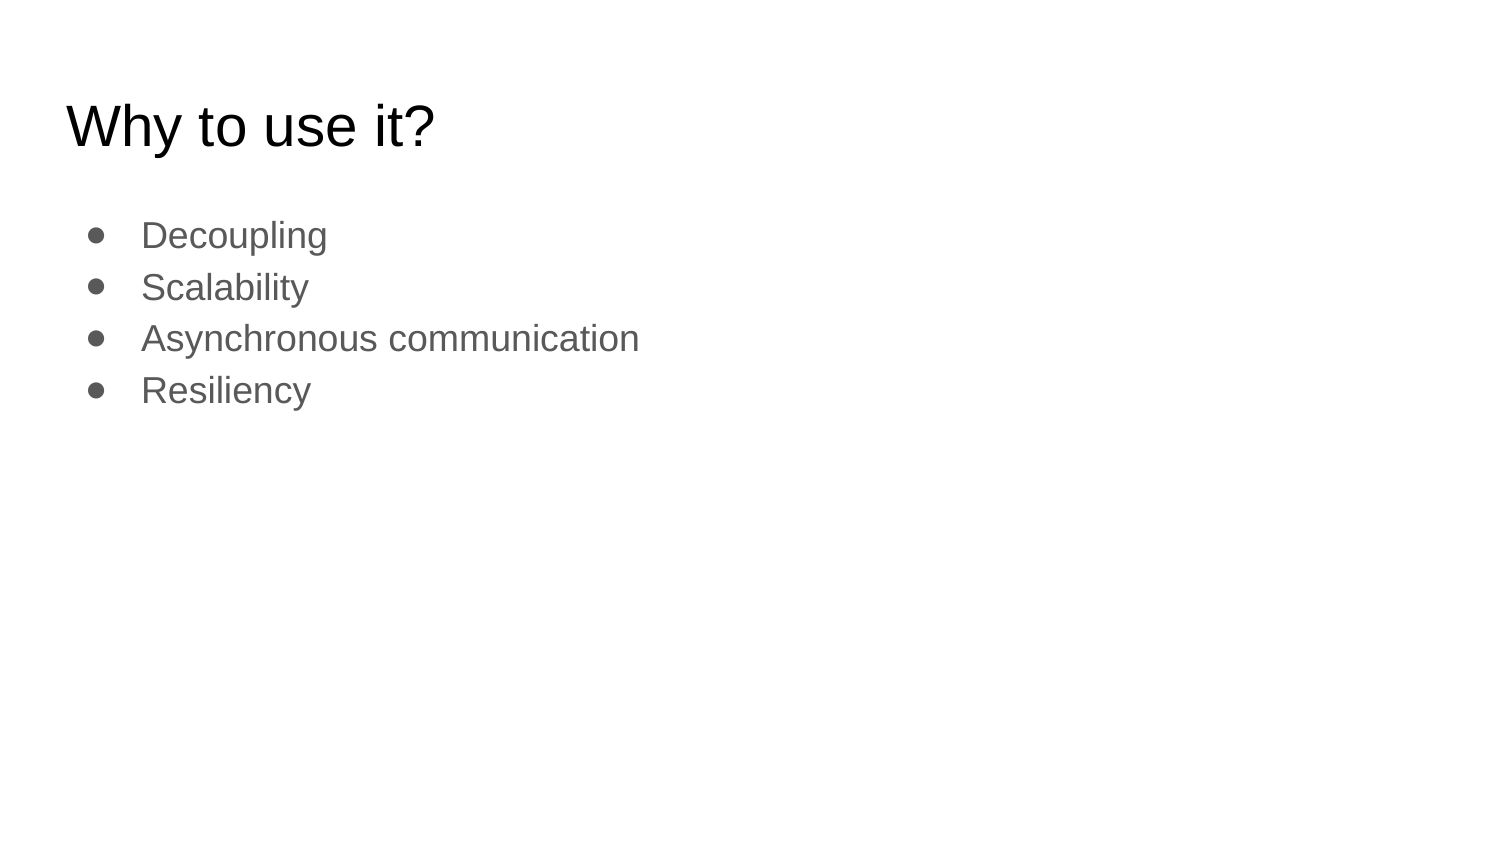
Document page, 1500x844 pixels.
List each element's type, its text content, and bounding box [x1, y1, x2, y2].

title Why to use it? [51, 72, 1449, 167]
list Decoupling Scalability Asynchronous communication Resiliency [51, 189, 1449, 750]
